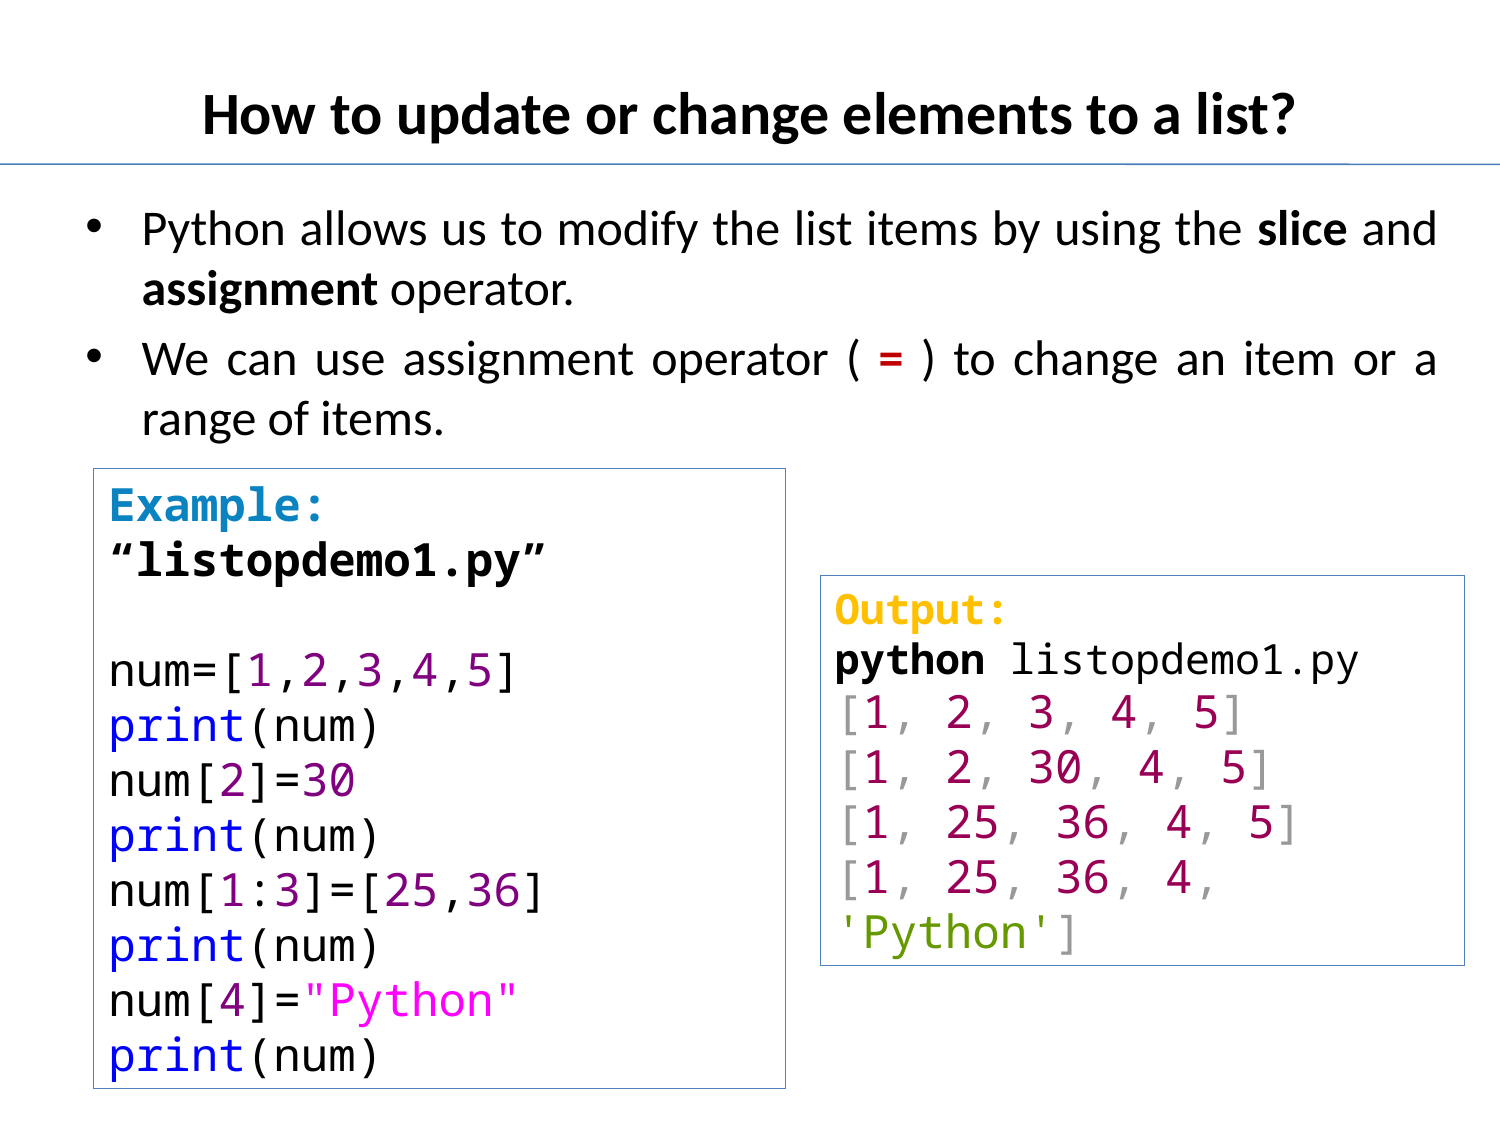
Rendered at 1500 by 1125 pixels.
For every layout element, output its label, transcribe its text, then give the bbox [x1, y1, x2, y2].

list Python allows us to modify the list items by using the slice and assignment operator. We can use assignment operator ( = ) to change an item or a range of items. [70, 187, 1454, 1067]
title How to update or change elements to a list? [75, 45, 1425, 162]
text_box Example: “listopdemo1.py” num=[1,2,3,4,5] print(num) num[2]=30 print(num) num[1:3]=[25,36] print(num) num[4]="Python" print(num) [93, 468, 786, 1089]
text_box Output: python listopdemo1.py [1, 2, 3, 4, 5] [1, 2, 30, 4, 5] [1, 25, 36, 4, 5] [1, 25, 36, 4, 'Python'] [820, 575, 1465, 966]
